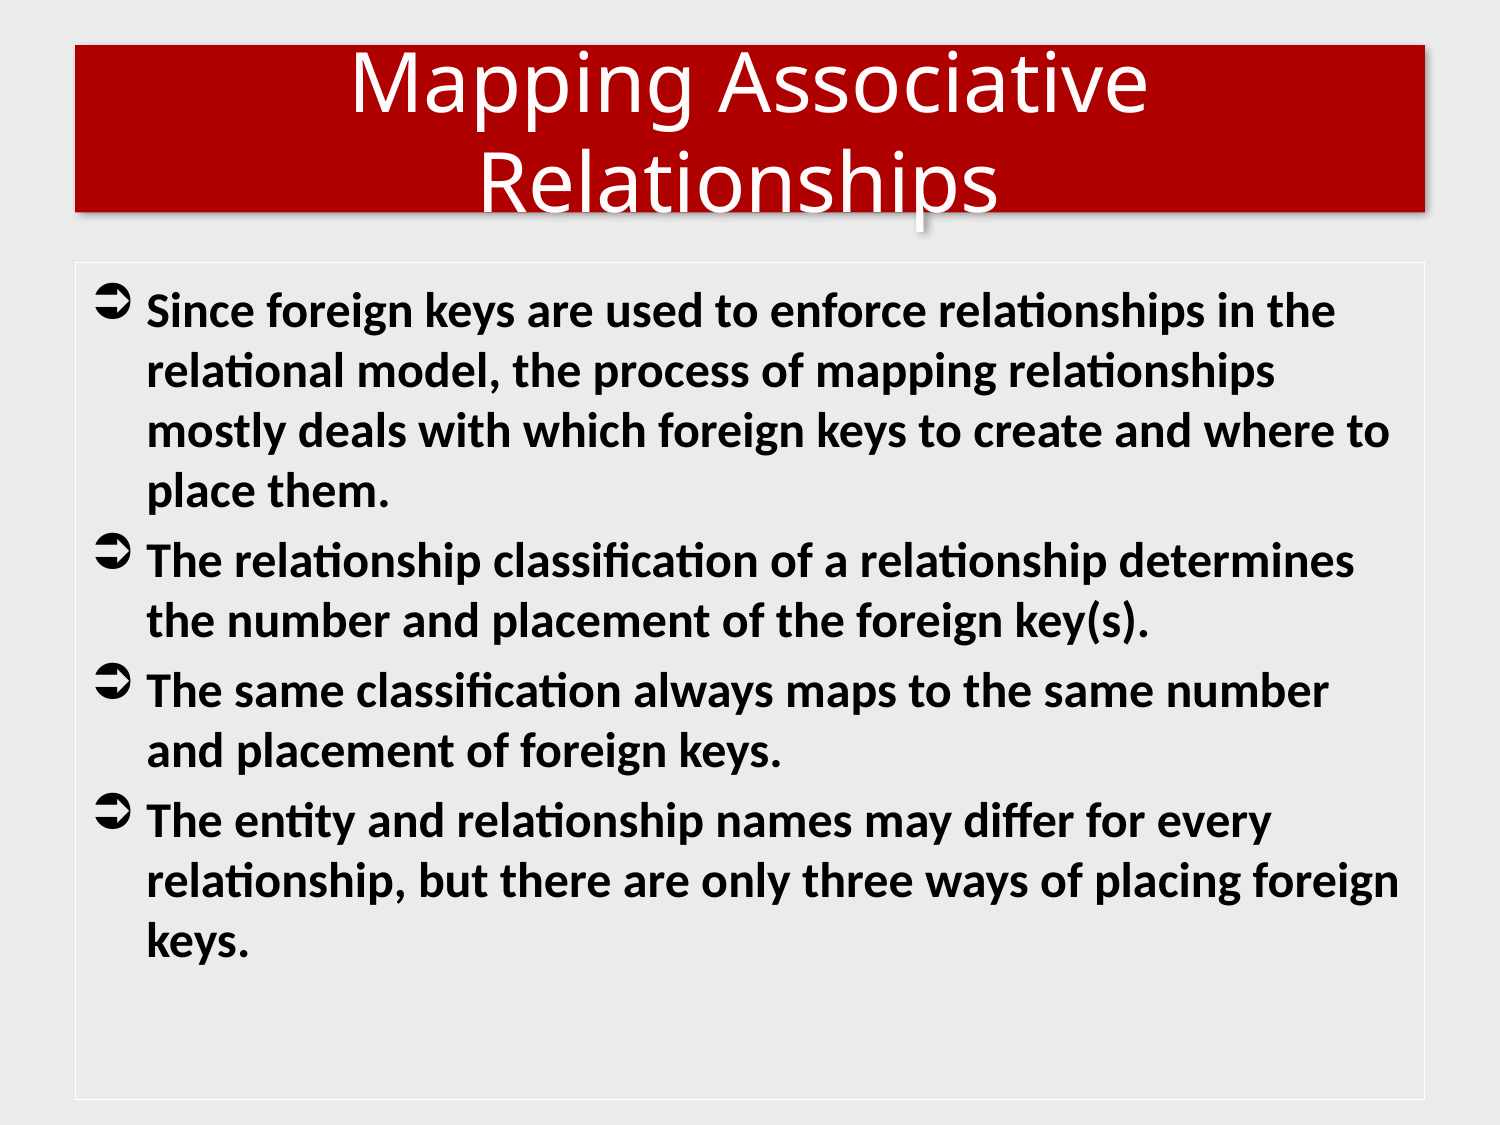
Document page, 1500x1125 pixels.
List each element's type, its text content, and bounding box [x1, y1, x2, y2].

title Mapping Associative Relationships [75, 45, 1425, 213]
list Since foreign keys are used to enforce relationships in the relational model, the process of mapping relationships mostly deals with which foreign keys to create and where to place them. The relationship classification of a relationship determines the number and placement of the foreign key(s). The same classification always maps to the same number and placement of foreign keys. The entity and relationship names may differ for every relationship, but there are only three ways of placing foreign keys. [75, 262, 1425, 1100]
